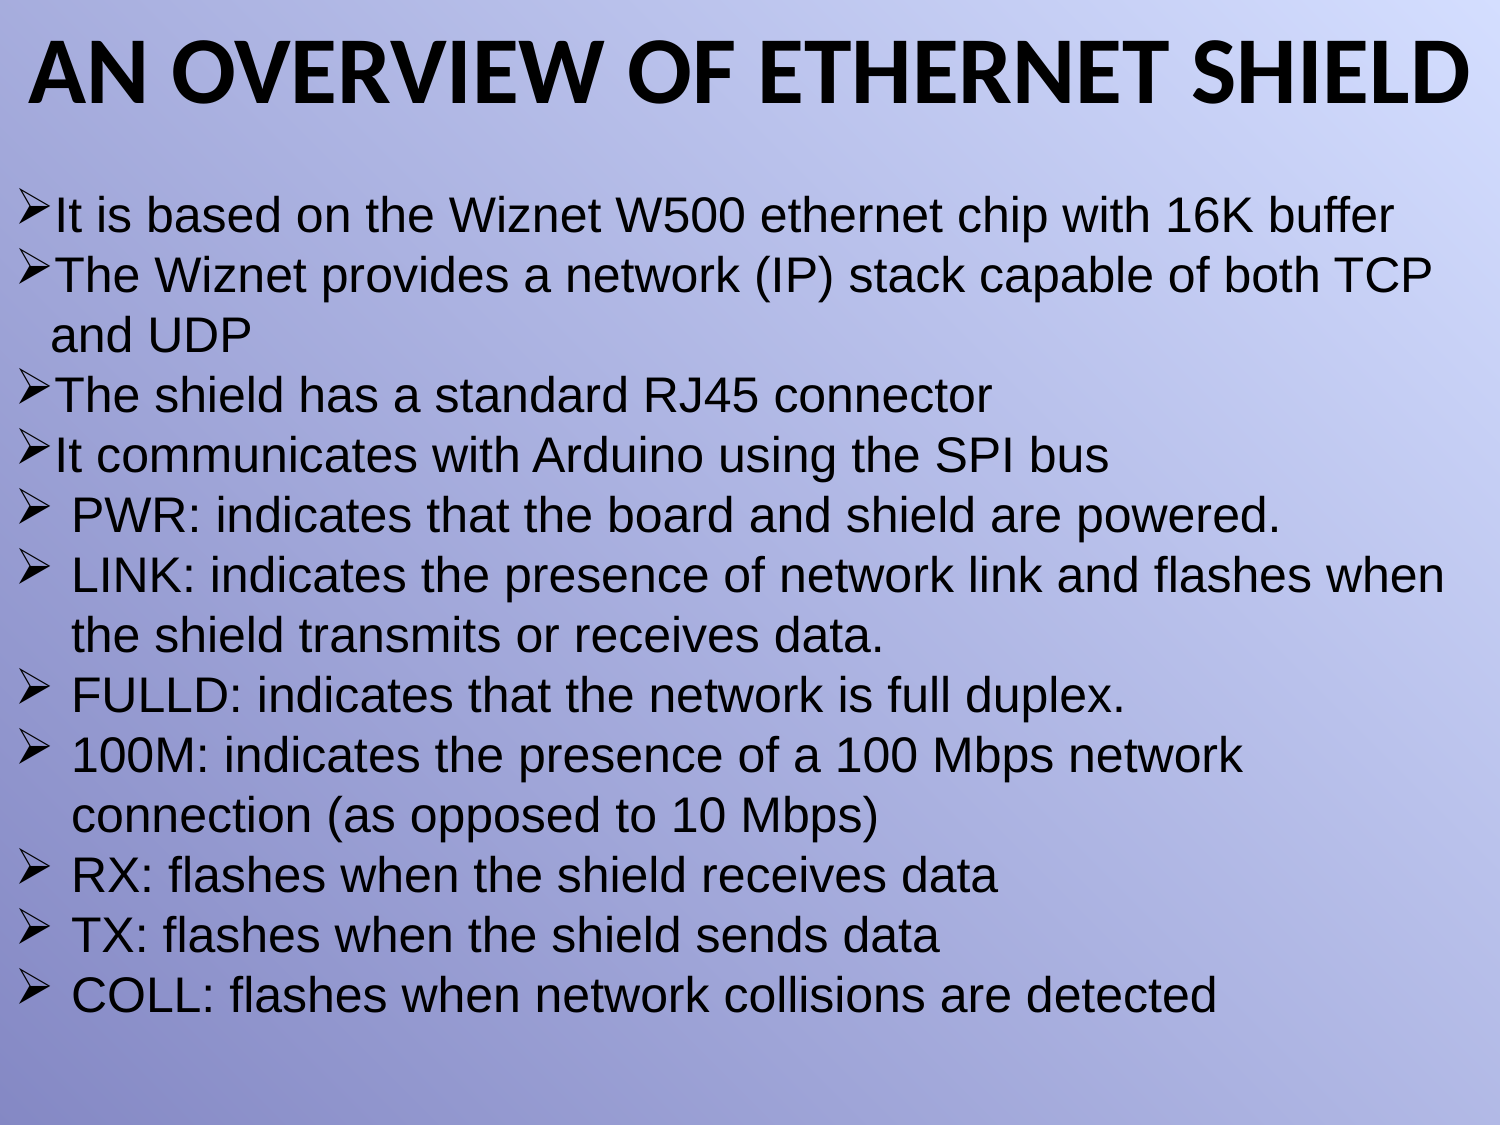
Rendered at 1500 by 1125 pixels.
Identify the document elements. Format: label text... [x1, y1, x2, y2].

text_box It is based on the Wiznet W500 ethernet chip with 16K buffer The Wiznet provides a network (IP) stack capable of both TCP and UDP The shield has a standard RJ45 connector It communicates with Arduino using the SPI bus PWR: indicates that the board and shield are powered. LINK: indicates the presence of network link and flashes when the shield transmits or receives data. FULLD: indicates that the network is full duplex. 100M: indicates the presence of a 100 Mbps network connection (as opposed to 10 Mbps) RX: flashes when the shield receives data TX: flashes when the shield sends data COLL: flashes when network collisions are detected [0, 174, 1500, 1030]
text_box AN OVERVIEW OF ETHERNET SHIELD [0, 0, 1500, 130]
